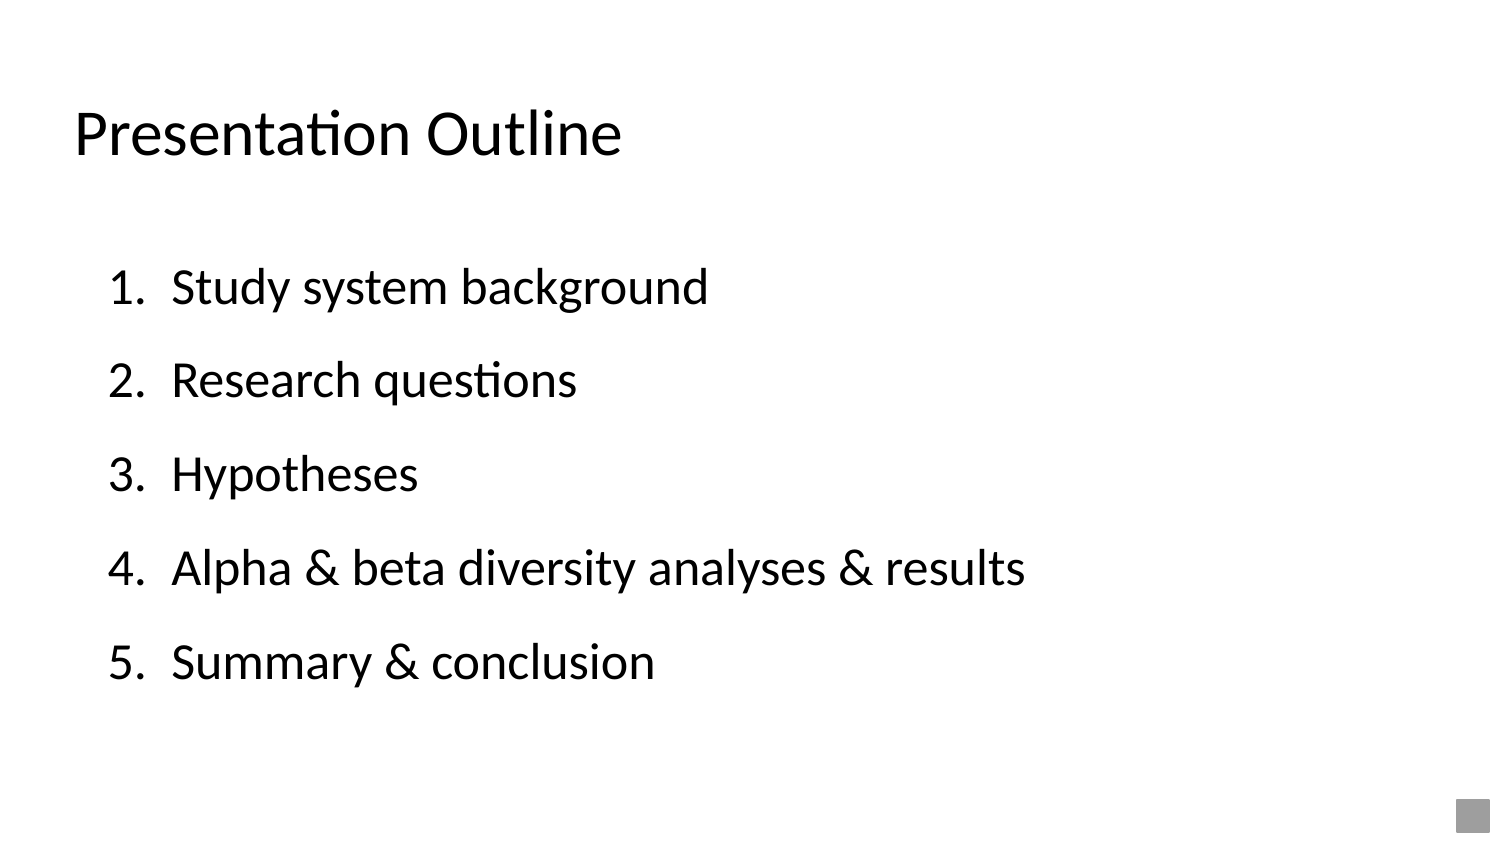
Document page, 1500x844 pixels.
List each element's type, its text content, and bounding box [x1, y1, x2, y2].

text_box Study system background Research questions Hypotheses Alpha & beta diversity analyses & results Summary & conclusion [81, 205, 1261, 705]
text_box [1457, 800, 1490, 832]
text_box Presentation Outline [59, 74, 1052, 183]
